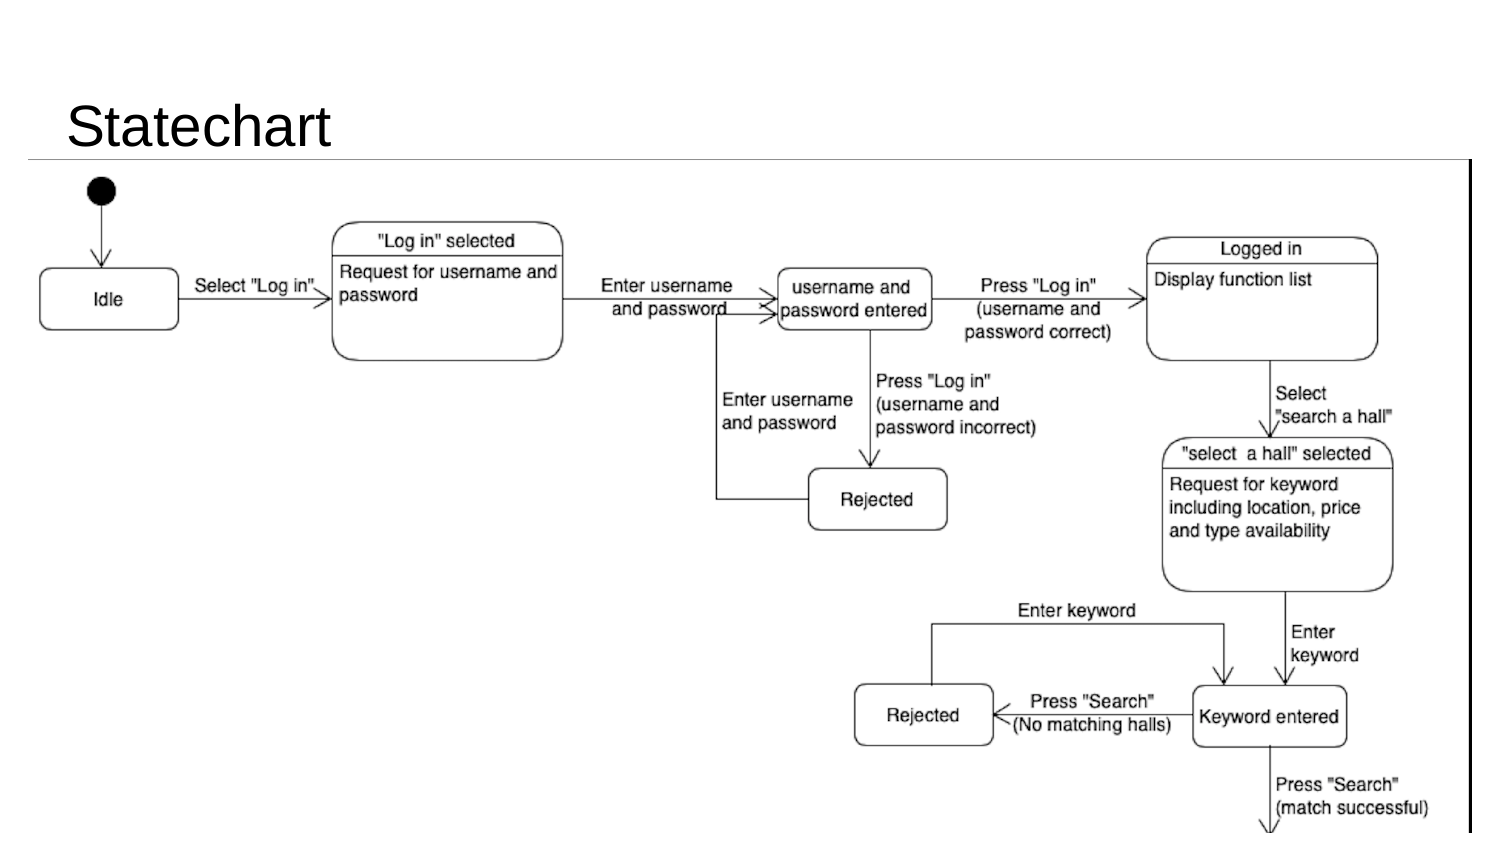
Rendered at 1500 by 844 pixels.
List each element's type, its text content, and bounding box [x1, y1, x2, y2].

title Statechart [51, 72, 1449, 158]
picture [28, 159, 1472, 833]
